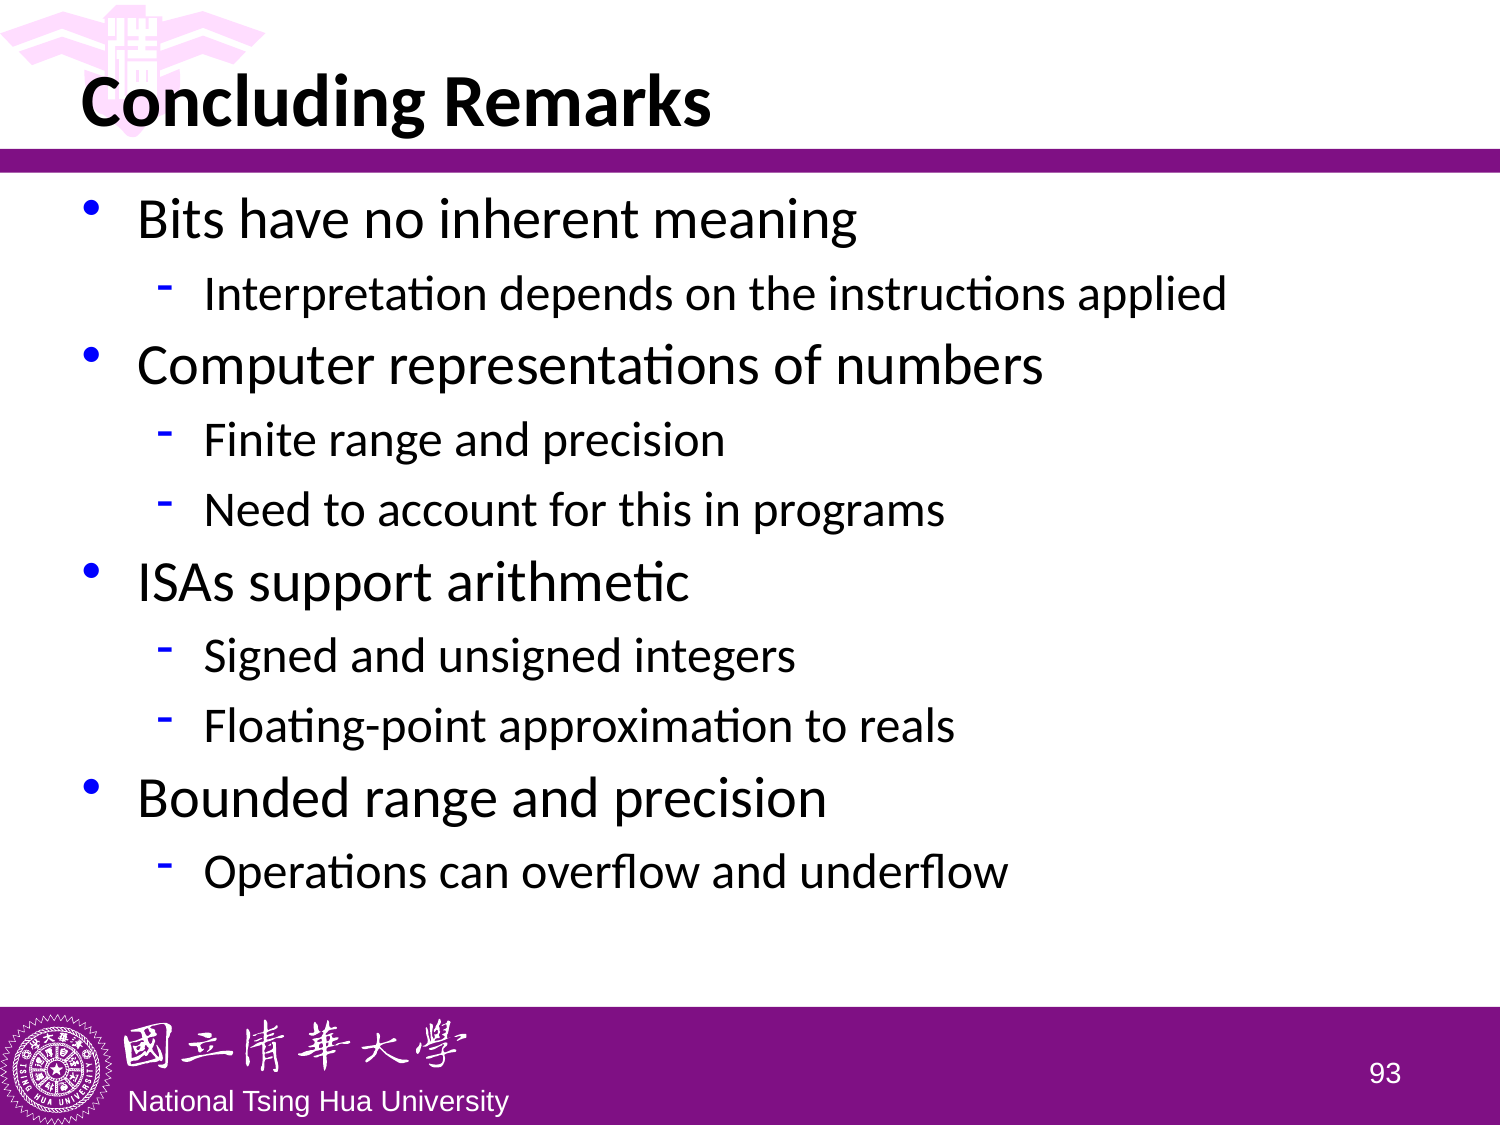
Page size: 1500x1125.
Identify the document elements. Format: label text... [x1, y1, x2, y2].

slide_number 92 [1104, 1021, 1417, 1097]
title Concluding Remarks [66, 37, 1436, 149]
list Bits have no inherent meaning Interpretation depends on the instructions applied Computer representations of numbers Finite range and precision Need to account for this in programs ISAs support arithmetic Signed and unsigned integers Floating-point approximation to reals Bounded range and precision Operations can overflow and underflow [66, 172, 1436, 1003]
